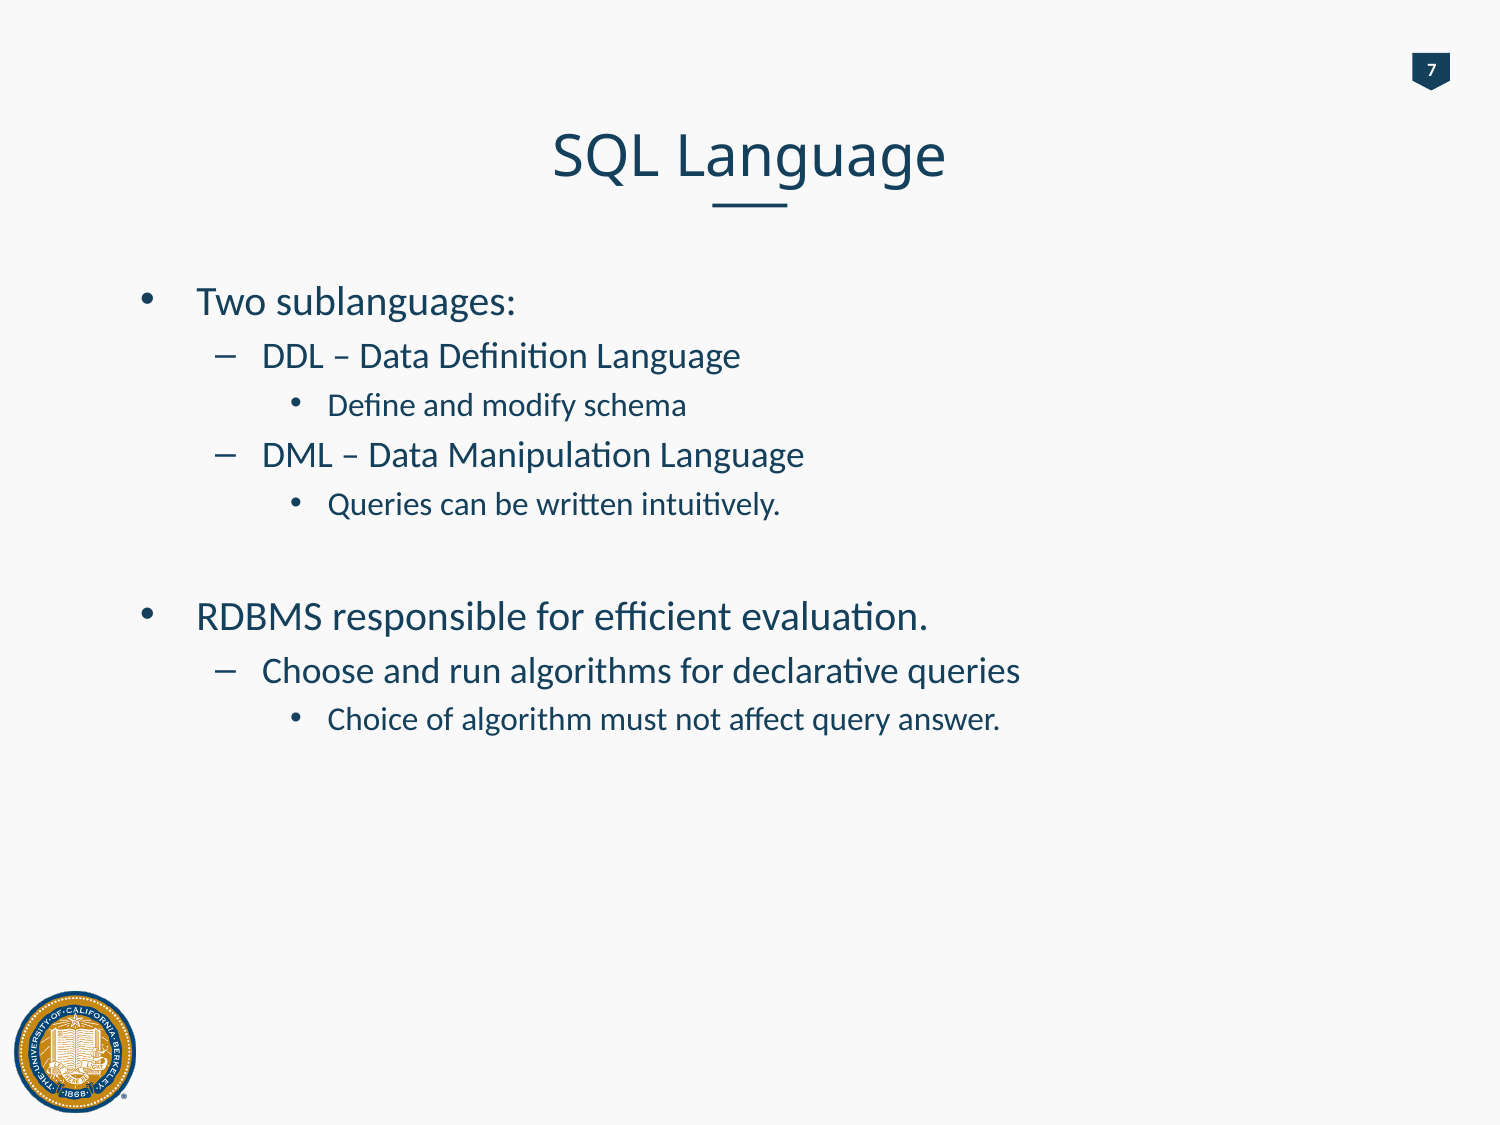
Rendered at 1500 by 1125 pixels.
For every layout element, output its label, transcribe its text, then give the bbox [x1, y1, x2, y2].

text_box Two sublanguages: DDL – Data Definition Language Define and modify schema DML – Data Manipulation Language Queries can be written intuitively. RDBMS responsible for efficient evaluation. Choose and run algorithms for declarative queries Choice of algorithm must not affect query answer. [125, 265, 1378, 988]
text_box [710, 201, 789, 209]
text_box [1406, 49, 1457, 91]
list [75, 219, 1425, 872]
title SQL Language [75, 51, 1425, 219]
picture [14, 991, 136, 1113]
